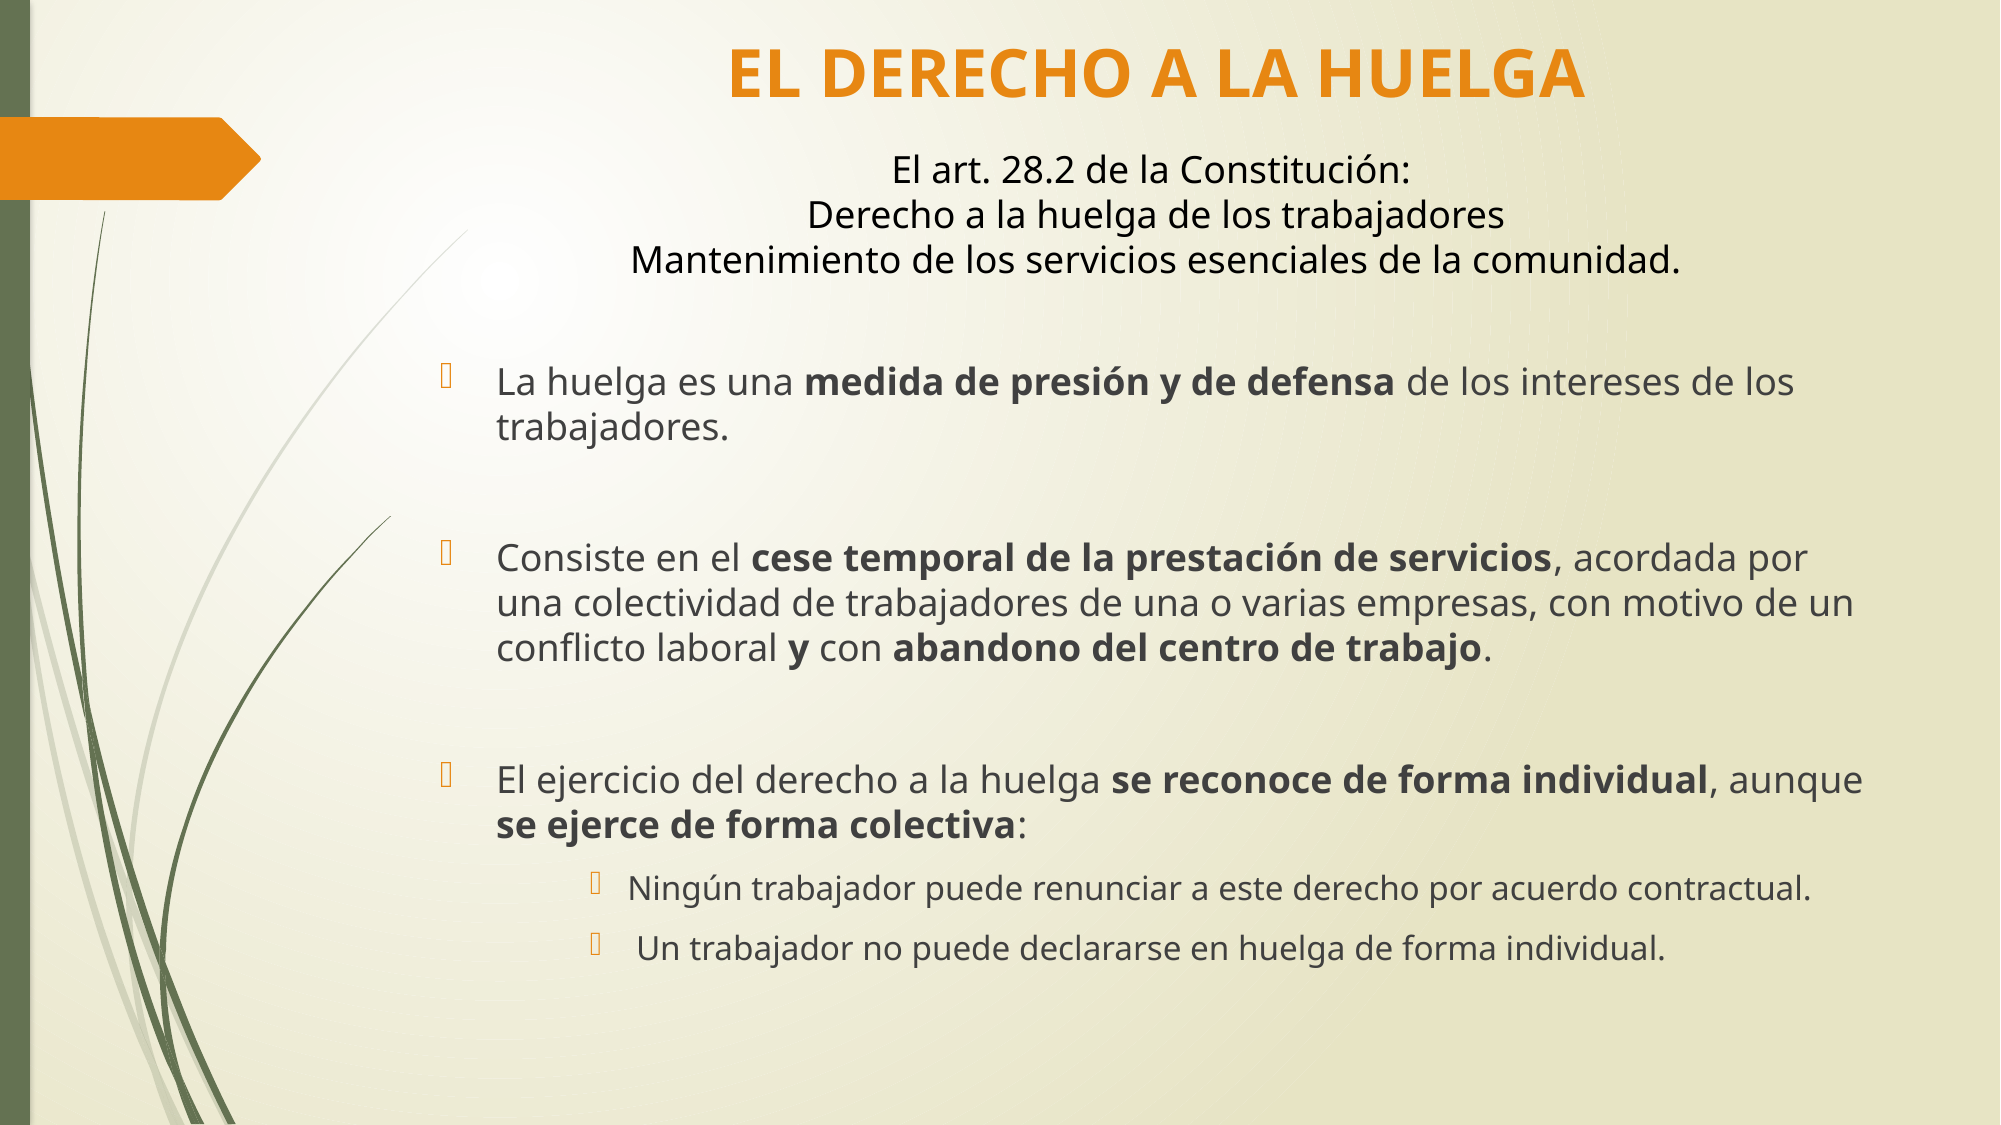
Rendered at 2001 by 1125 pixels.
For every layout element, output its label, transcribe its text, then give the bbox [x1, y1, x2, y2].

list La huelga es una medida de presión y de defensa de los intereses de los trabajadores. Consiste en el cese temporal de la prestación de servicios, acordada por una colectividad de trabajadores de una o varias empresas, con motivo de un conflicto laboral y con abandono del centro de trabajo. El ejercicio del derecho a la huelga se reconoce de forma individual, aunque se ejerce de forma colectiva: Ningún trabajador puede renunciar a este derecho por acuerdo contractual. Un trabajador no puede declararse en huelga de forma individual. [424, 350, 1888, 1079]
title EL DERECHO A LA HUELGA El art. 28.2 de la Constitución: Derecho a la huelga de los trabajadores Mantenimiento de los servicios esenciales de la comunidad. [425, 23, 1888, 341]
